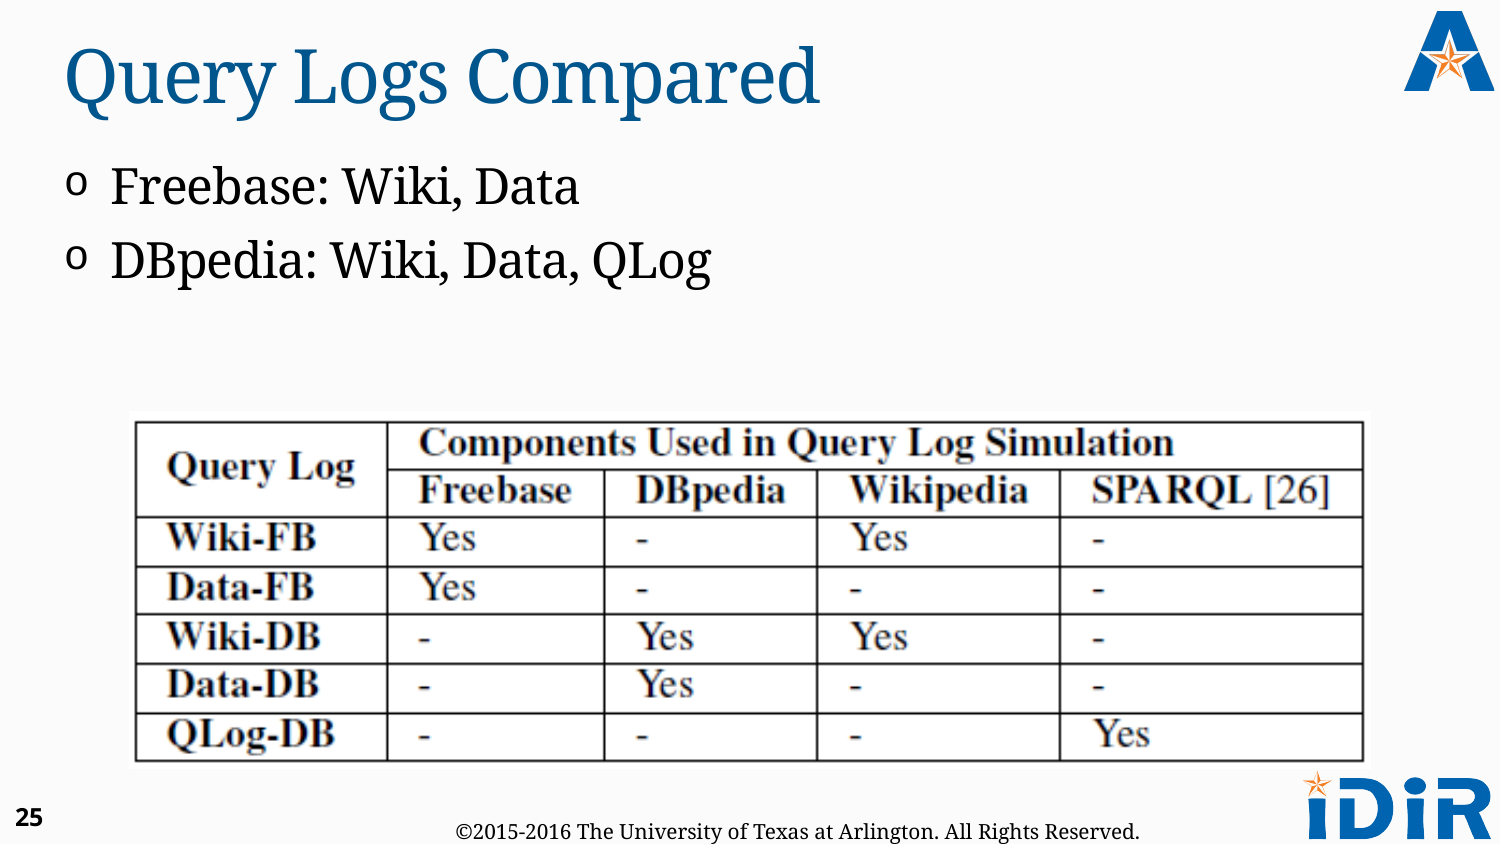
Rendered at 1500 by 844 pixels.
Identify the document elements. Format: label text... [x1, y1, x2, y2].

picture [128, 411, 1495, 844]
text_box Freebase: Wiki, Data DBpedia: Wiki, Data, QLog [63, 154, 1436, 377]
slide_number 25 [0, 796, 350, 842]
title Query Logs Compared [63, 28, 1436, 119]
picture [1404, 11, 1495, 91]
